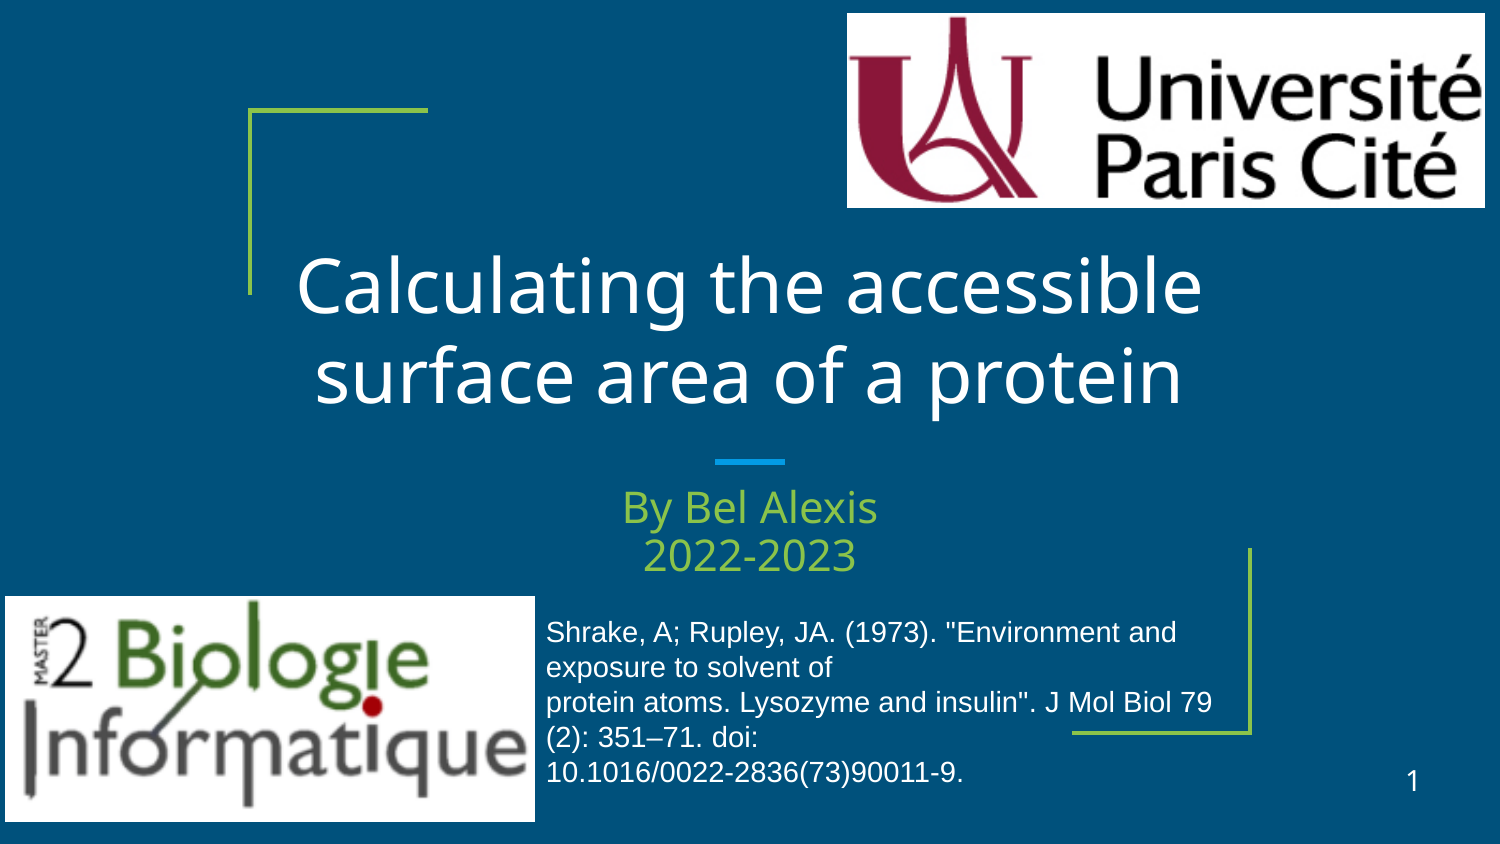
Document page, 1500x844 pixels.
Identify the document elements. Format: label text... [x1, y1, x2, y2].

text_box 1 [1390, 746, 1465, 812]
picture [848, 14, 1484, 207]
title Calculating the accessible surface area of a protein [275, 195, 1225, 435]
subtitle By Bel Alexis 2022-2023 [275, 471, 1225, 597]
picture [6, 597, 534, 821]
text_box Shrake, A; Rupley, JA. (1973). "Environment and exposure to solvent of protein atoms. Lysozyme and insulin". J Mol Biol 79 (2): 351–71. doi: 10.1016/0022-2836(73)90011-9. [537, 597, 1229, 803]
